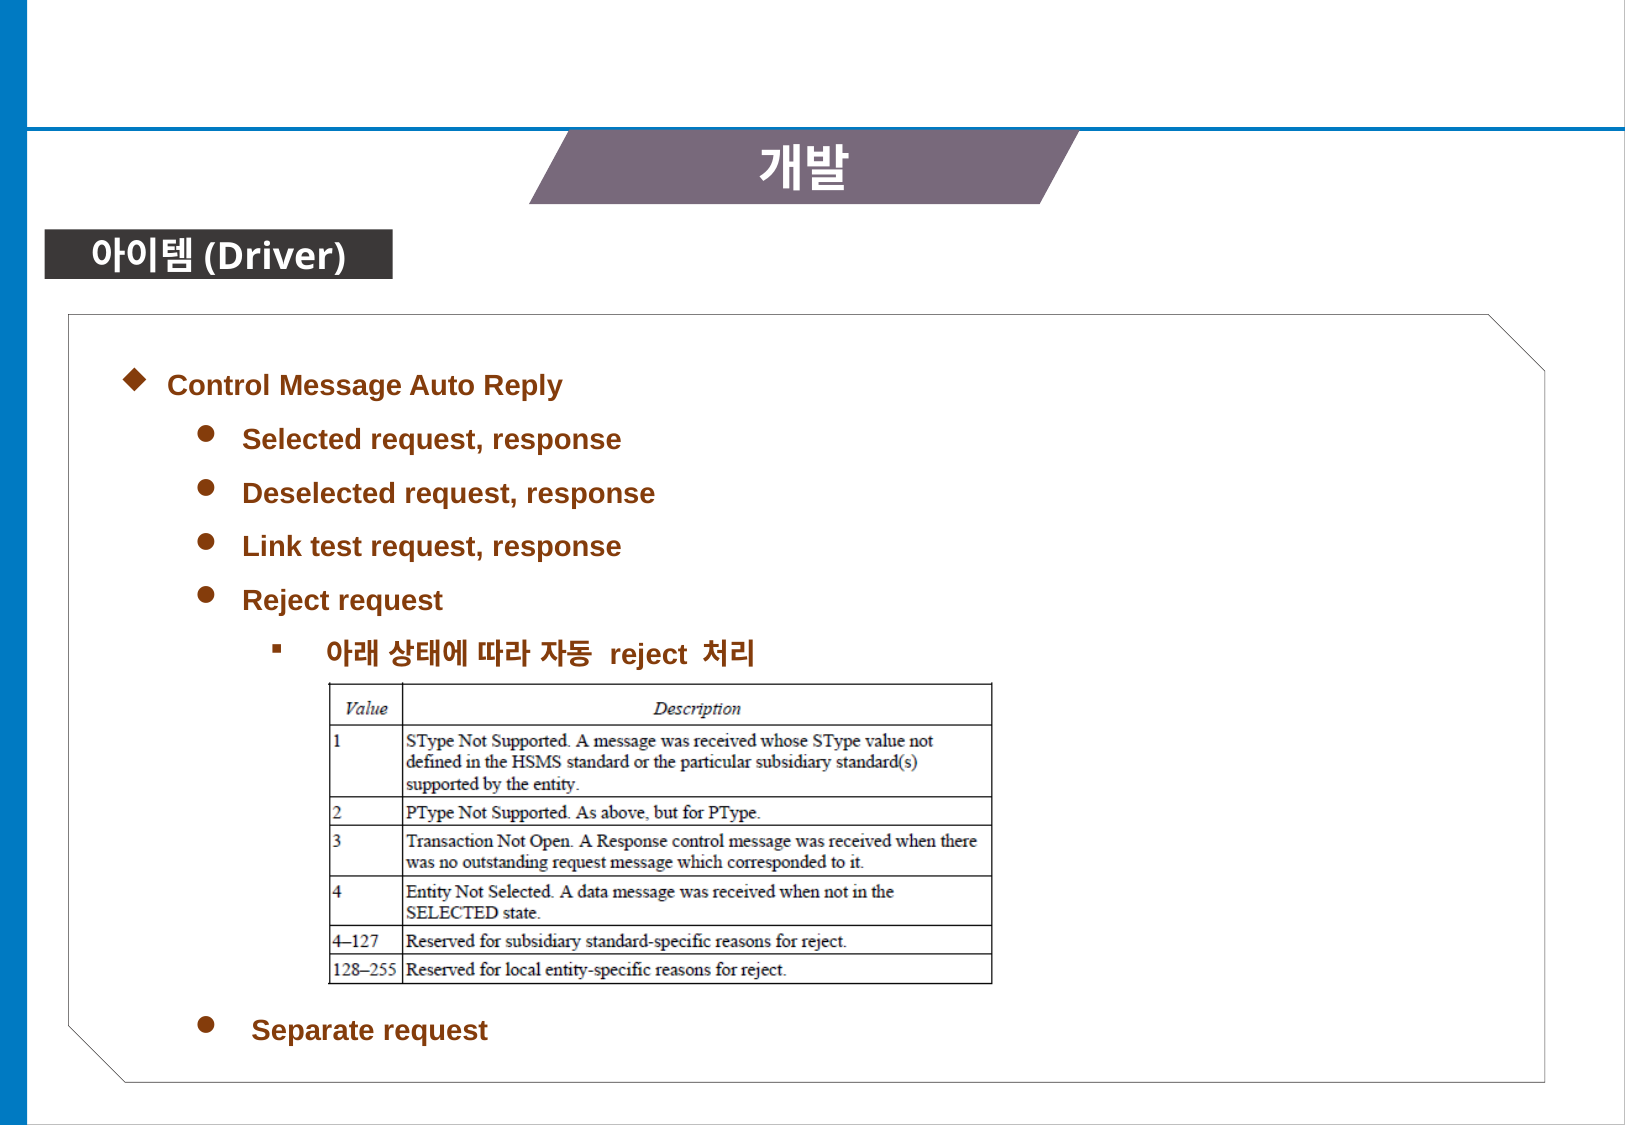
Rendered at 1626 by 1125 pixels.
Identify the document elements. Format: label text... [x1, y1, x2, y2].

picture [328, 680, 995, 988]
text_box 아이템(Driver) [44, 228, 394, 280]
text_box 개발 [527, 128, 1082, 206]
text_box Control Message Auto Reply Selected request, response Deselected request, response Link test request, response Reject request 아래 상태에 따라 자동 reject 처리 Separate request [67, 313, 1546, 1084]
